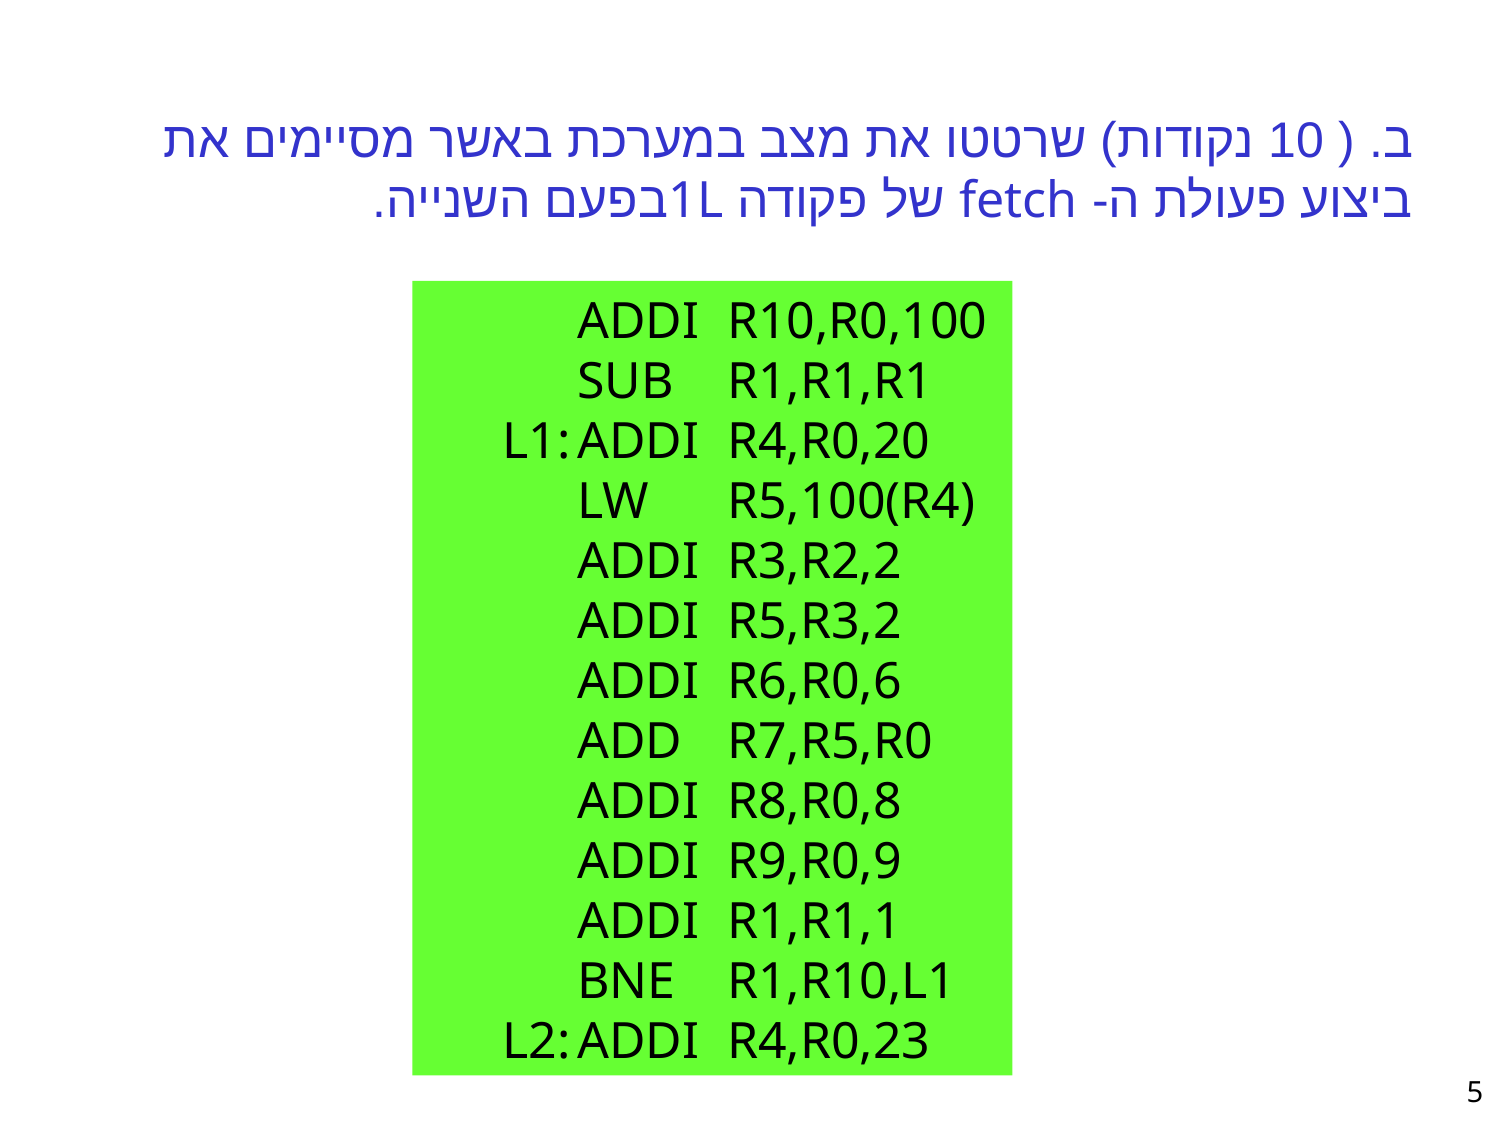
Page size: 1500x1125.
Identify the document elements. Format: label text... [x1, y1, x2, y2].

slide_number 5 [1423, 1065, 1499, 1117]
text_box ב. ( 10 נקודות) שרטטו את מצב במערכת באשר מסיימים את ביצוע פעולת ה- fetch של פקודה 1Lבפעם השנייה. [62, 99, 1428, 235]
text_box ADDI R10,R0,100 SUB R1,R1,R1 L1: ADDI R4,R0,20 LW R5,100(R4) ADDI R3,R2,2 ADDI R5,R3,2 ADDI R6,R0,6 ADD R7,R5,R0 ADDI R8,R0,8 ADDI R9,R0,9 ADDI R1,R1,1 BNE R1,R10,L1 L2: ADDI R4,R0,23 [412, 280, 1013, 1076]
